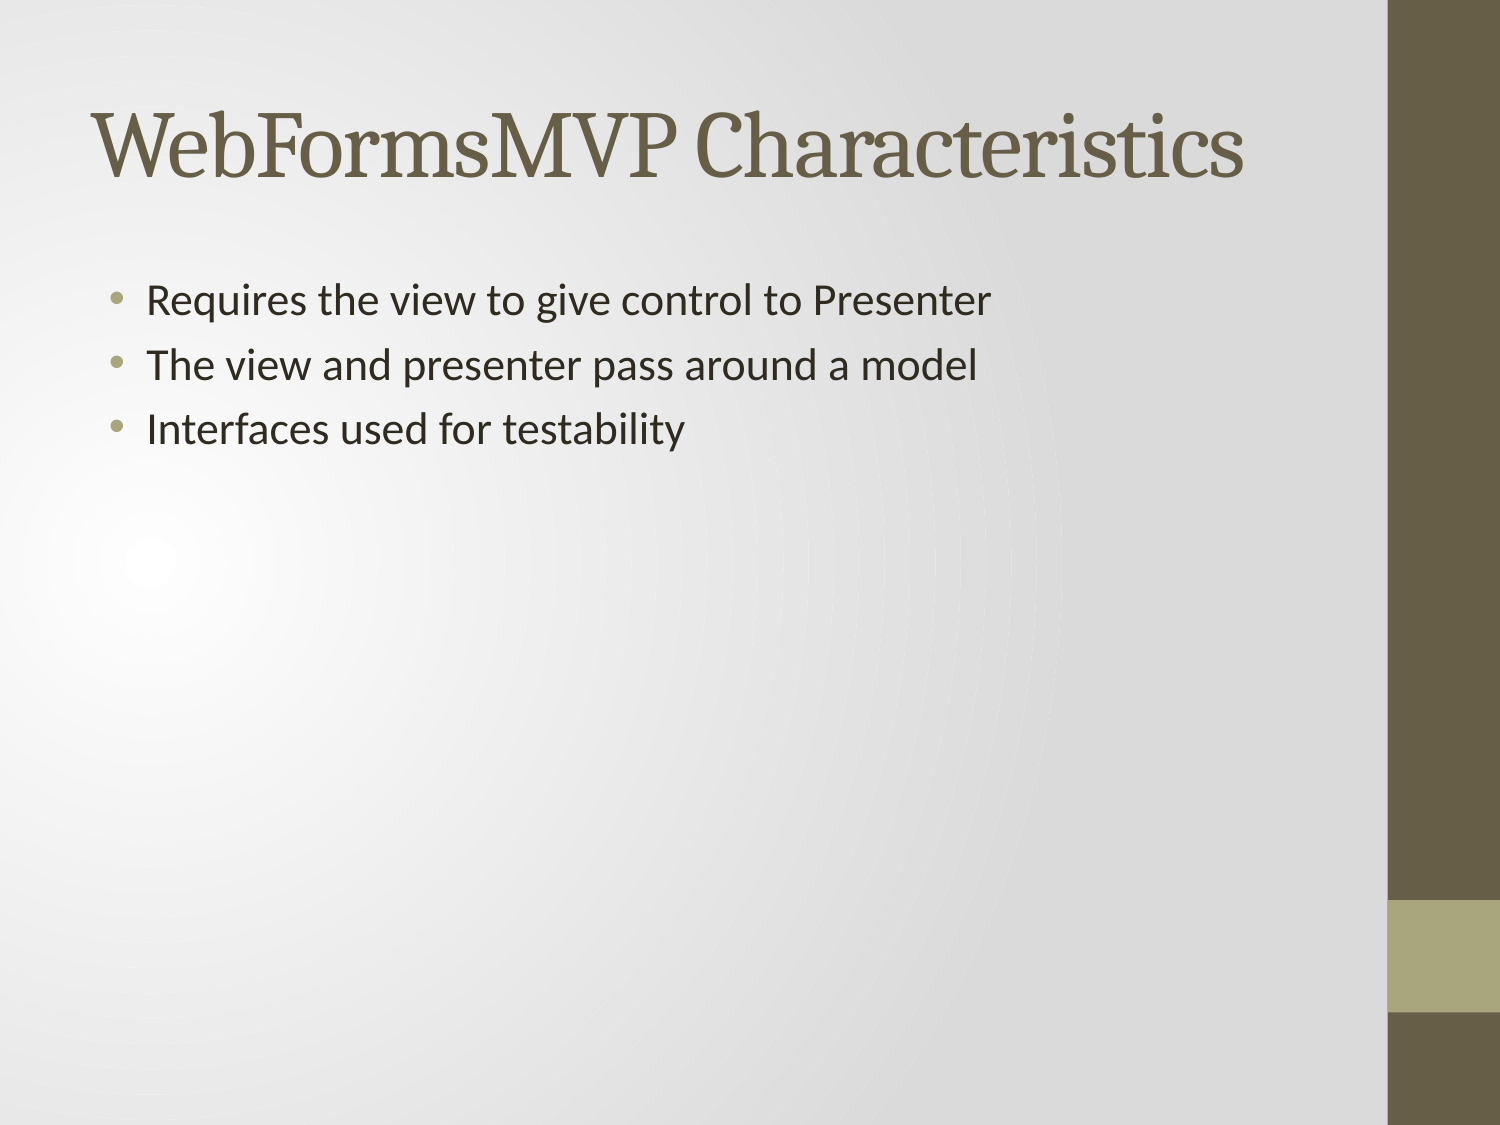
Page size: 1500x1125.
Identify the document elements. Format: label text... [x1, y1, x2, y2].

title WebFormsMVP Characteristics [75, 45, 1325, 233]
list Requires the view to give control to Presenter The view and presenter pass around a model Interfaces used for testability [75, 262, 1325, 1050]
